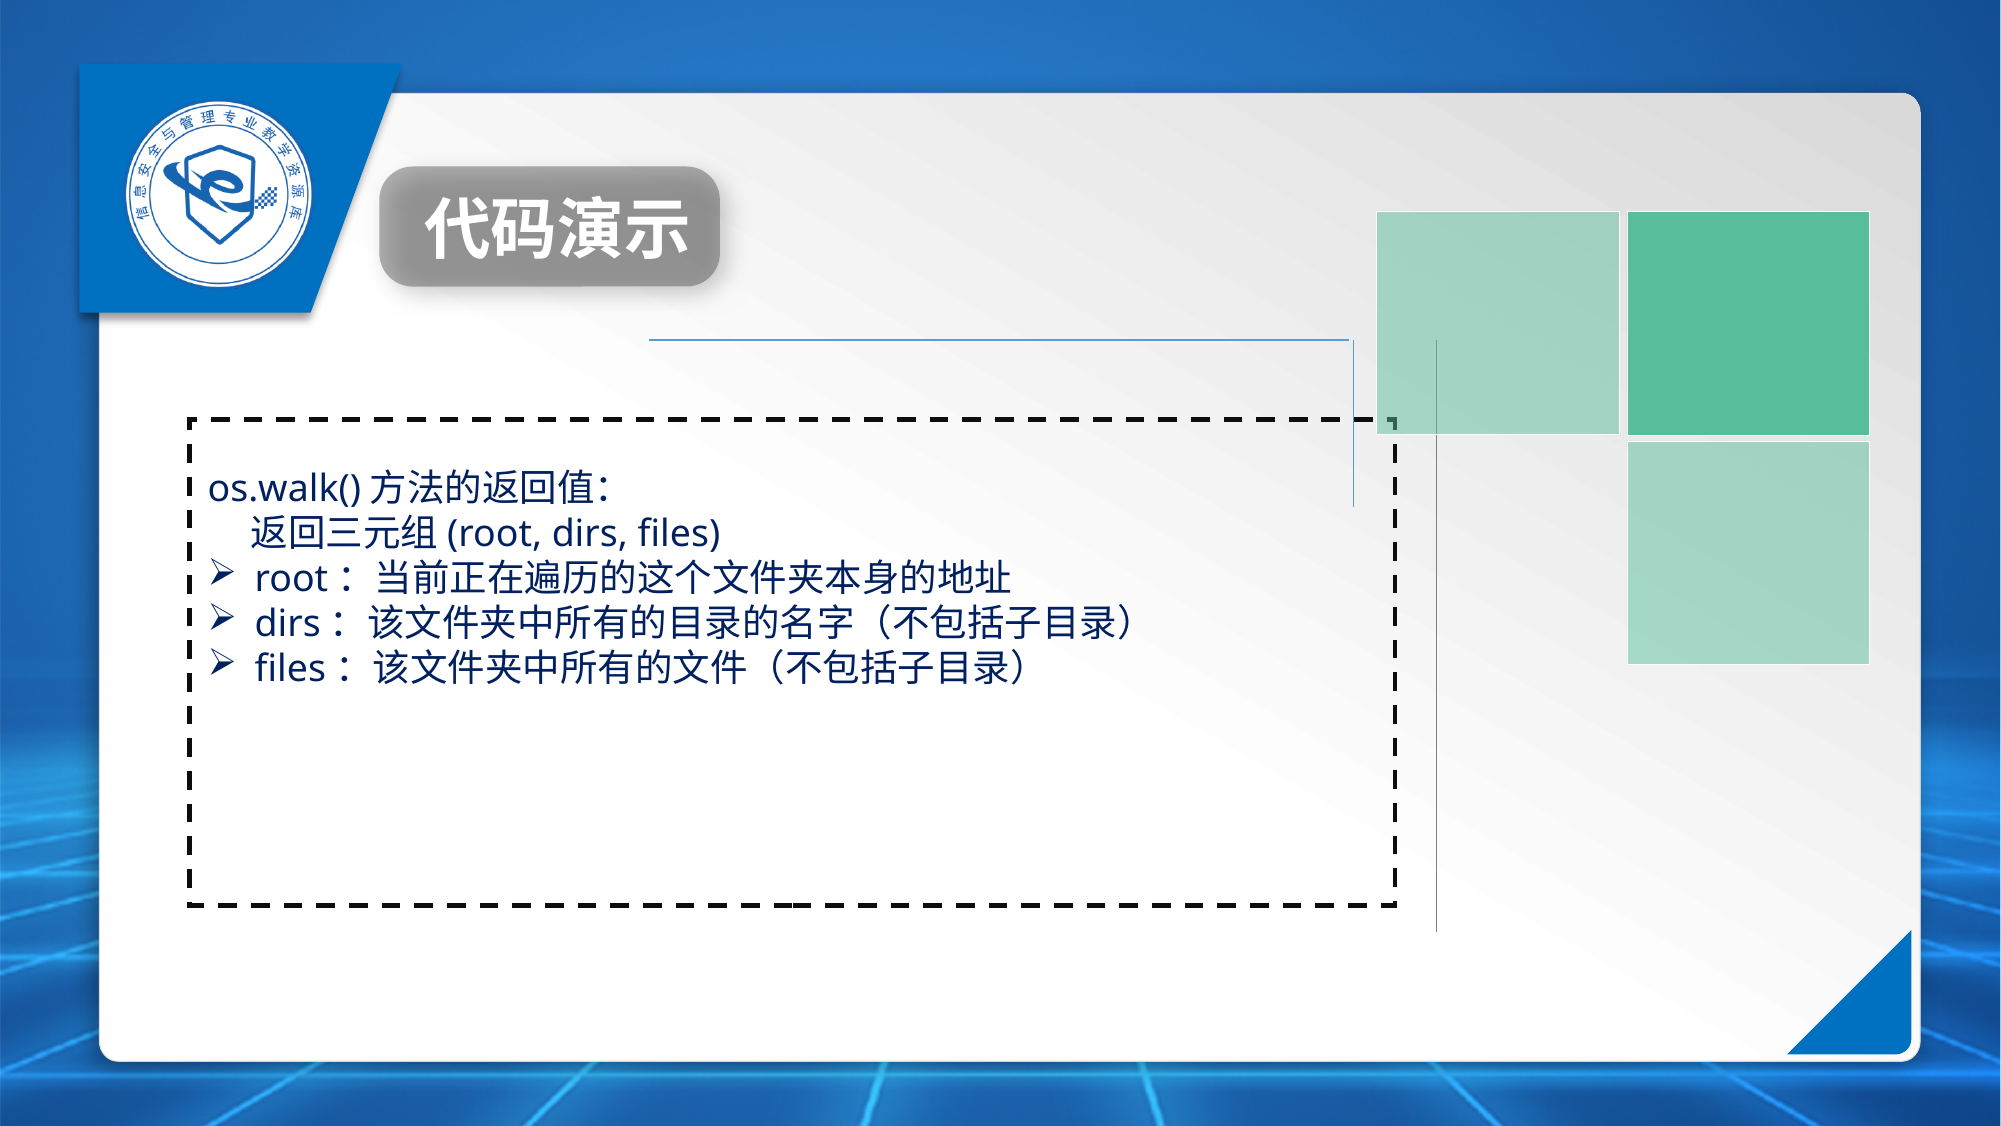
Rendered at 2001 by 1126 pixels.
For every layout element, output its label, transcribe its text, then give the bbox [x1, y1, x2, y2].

text_box [1376, 210, 1620, 435]
text_box 代码演示 [409, 179, 707, 275]
text_box [378, 165, 721, 288]
picture [0, 0, 2001, 1126]
text_box [189, 418, 1396, 906]
text_box [1626, 211, 1870, 436]
text_box os.walk()方法的返回值： 返回三元组(root, dirs, files) root：当前正在遍历的这个文件夹本身的地址 dirs：该文件夹中所有的目录的名字（不包括子目录） files：该文件夹中所有的文件（不包括子目录） [192, 456, 1361, 832]
text_box [1626, 440, 1870, 665]
